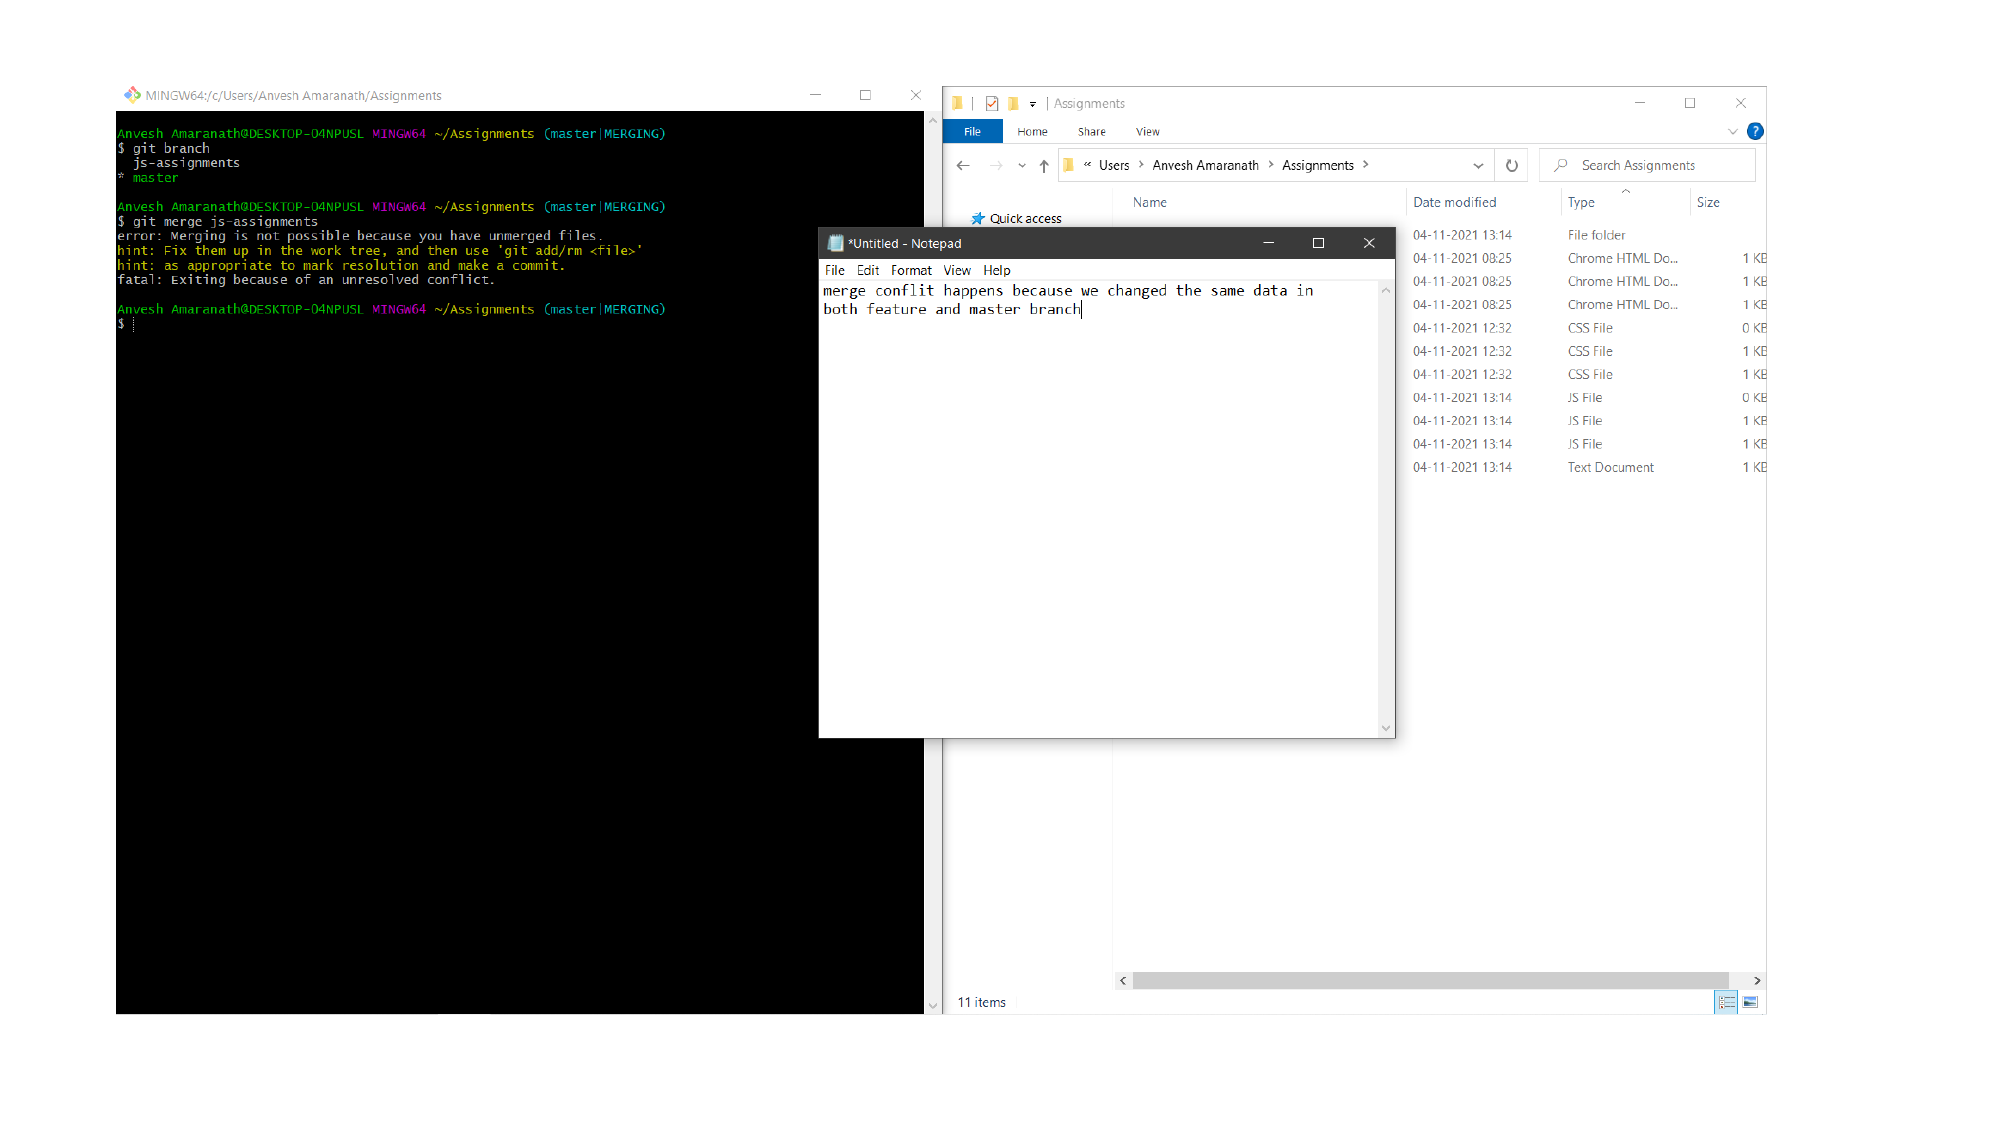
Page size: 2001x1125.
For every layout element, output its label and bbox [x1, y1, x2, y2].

picture [116, 86, 1767, 1015]
